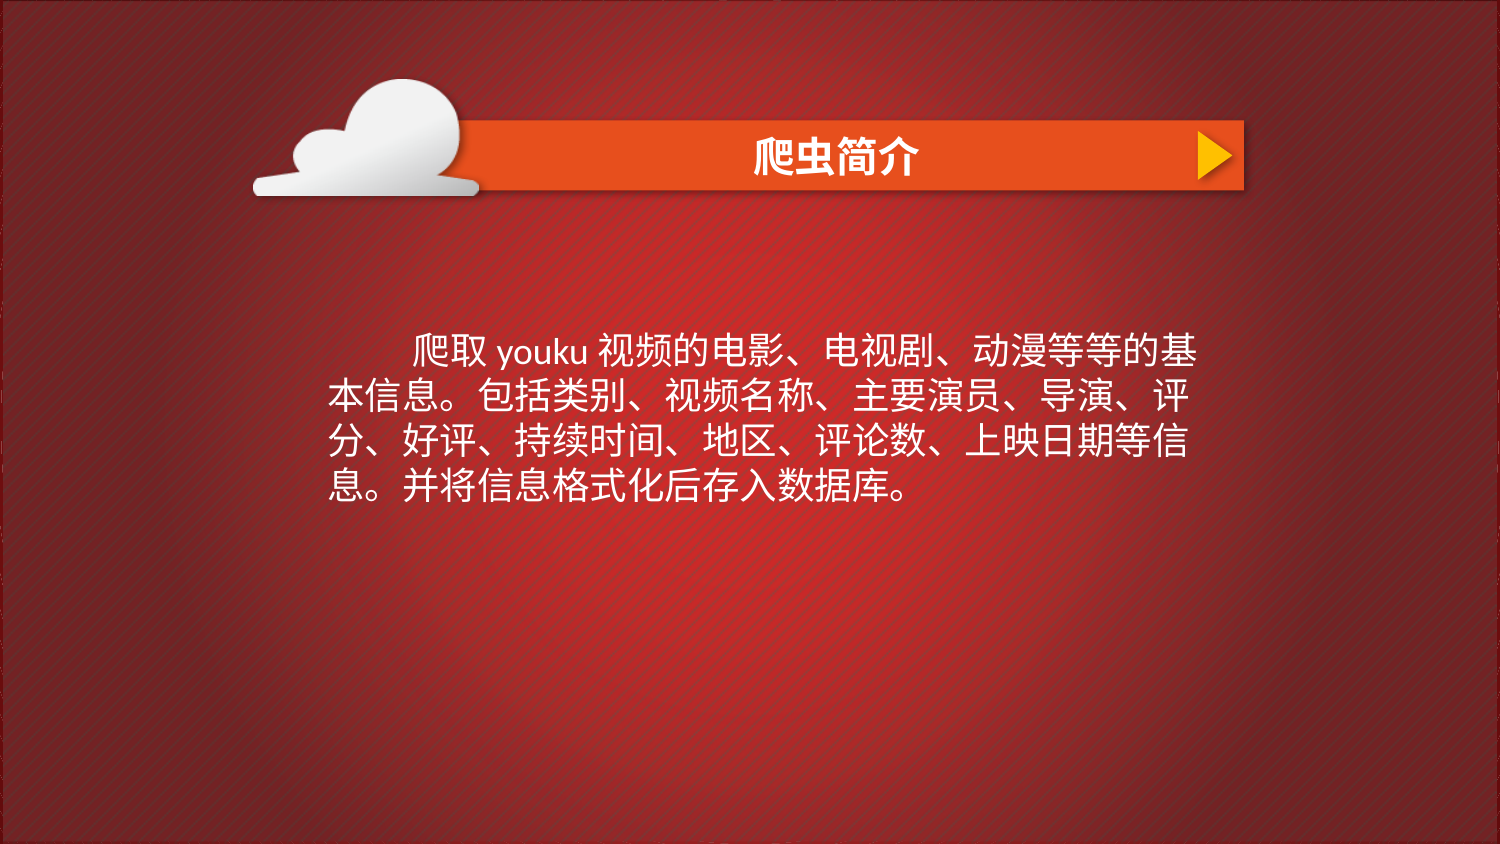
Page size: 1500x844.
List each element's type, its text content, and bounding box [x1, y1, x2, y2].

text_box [253, 79, 1245, 196]
picture [3, 0, 1497, 844]
text_box 爬取youku视频的电影、电视剧、动漫等等的基本信息。包括类别、视频名称、主要演员、导演、评分、好评、持续时间、地区、评论数、上映日期等信息。并将信息格式化后存入数据库。 [312, 319, 1236, 560]
